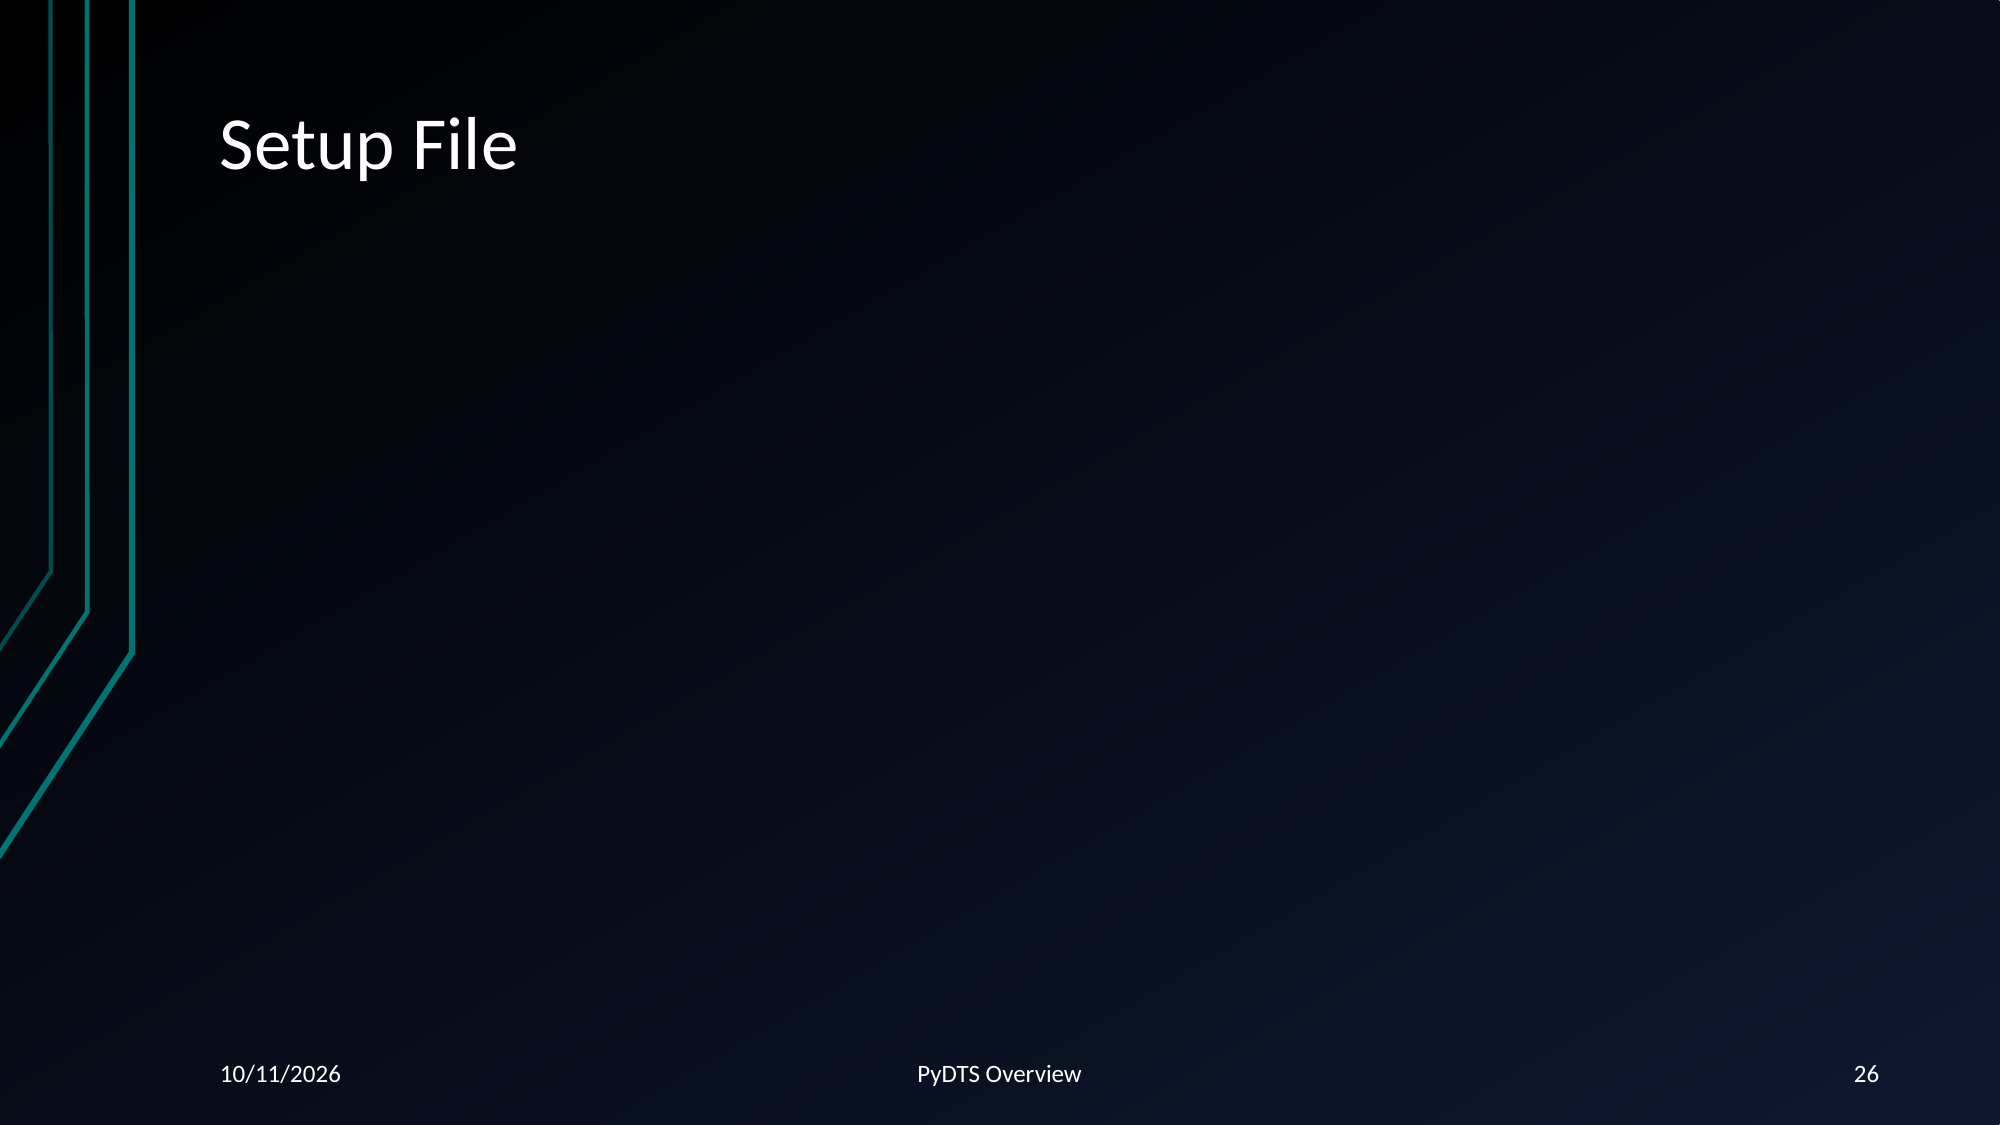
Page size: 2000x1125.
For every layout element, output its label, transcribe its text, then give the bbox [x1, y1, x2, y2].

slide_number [199, 1042, 566, 1103]
slide_number 26 [1732, 1042, 1900, 1103]
footer PyDTS Overview [566, 1042, 1433, 1103]
title Setup File [199, 45, 1900, 246]
